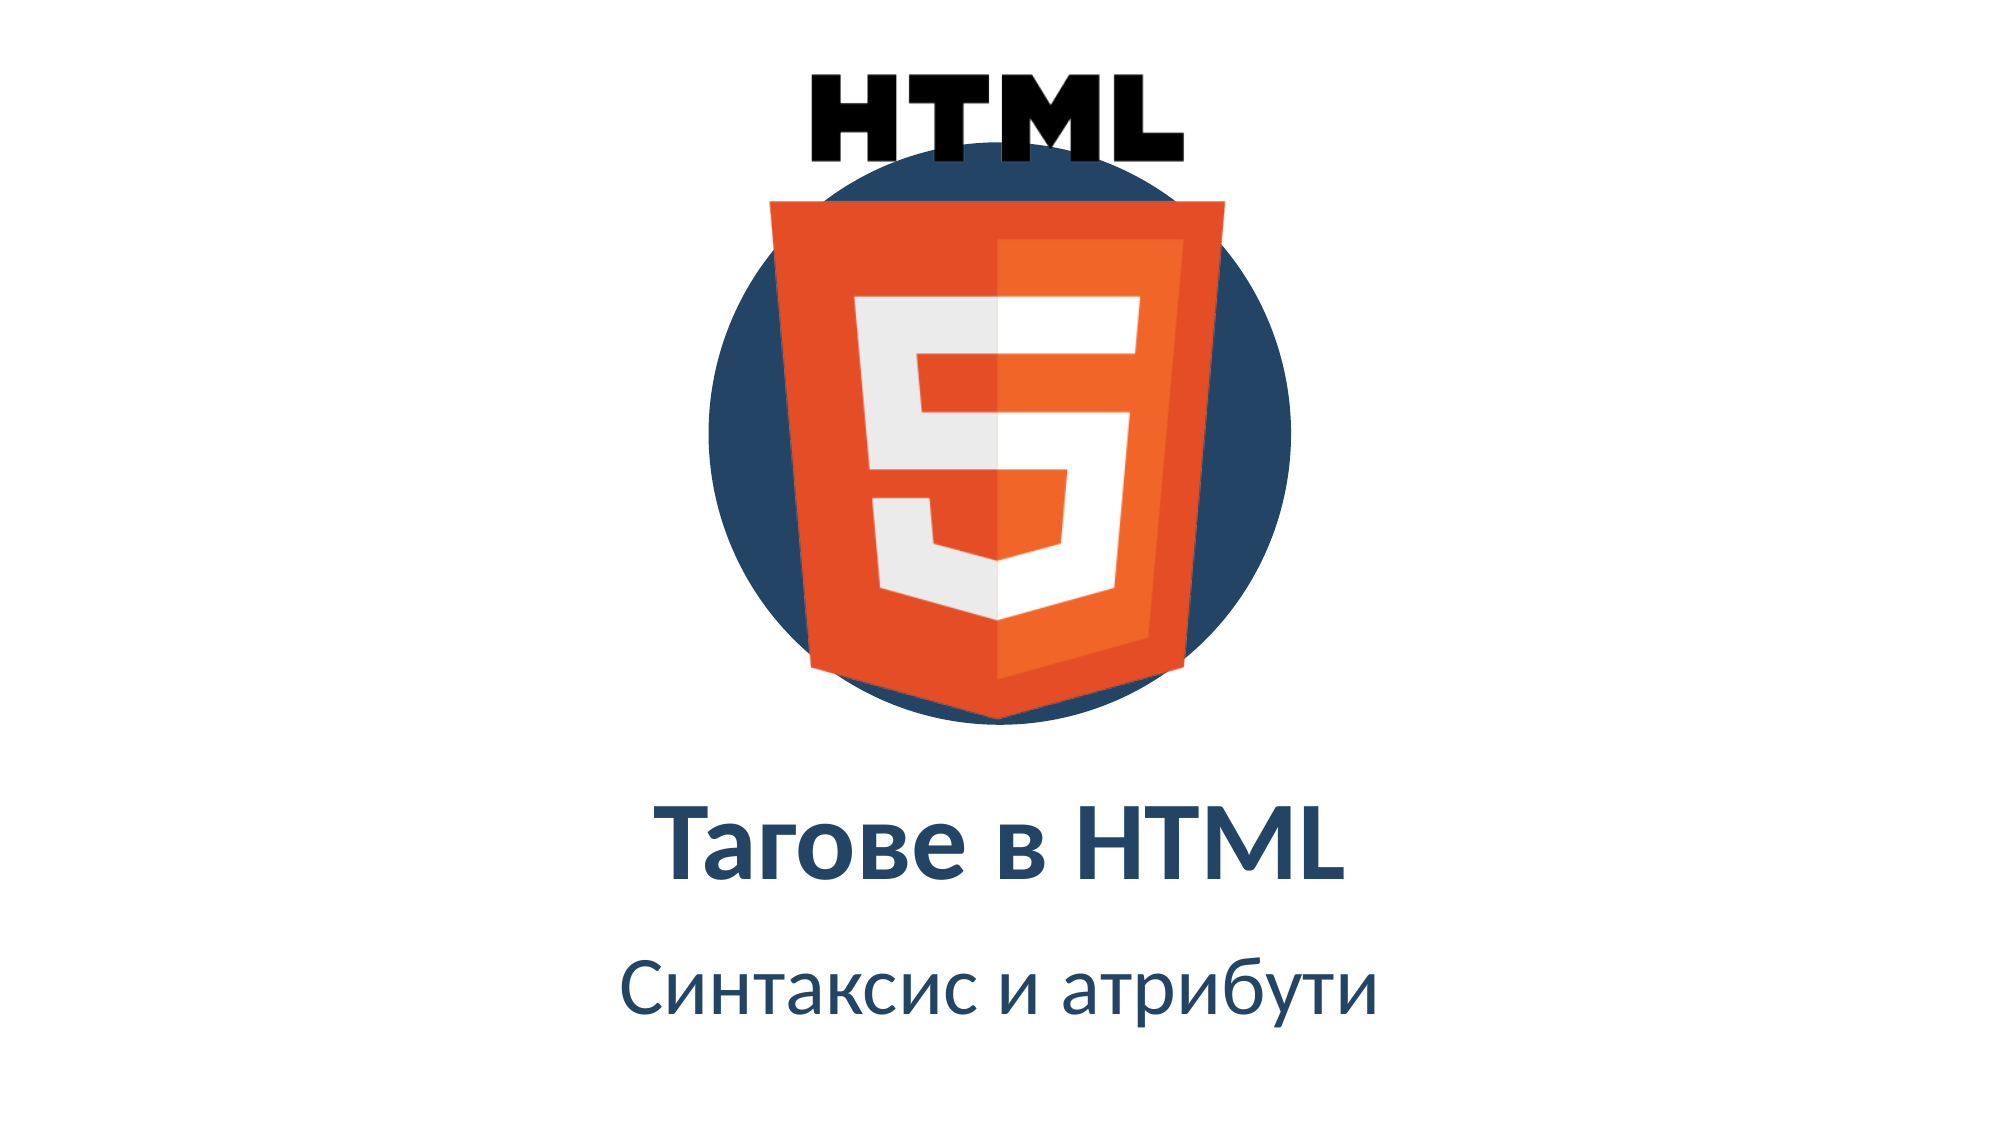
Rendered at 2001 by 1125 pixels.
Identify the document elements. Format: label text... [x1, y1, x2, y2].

title Тагове в HTML [100, 771, 1899, 898]
subtitle Синтаксис и атрибути [100, 916, 1899, 1043]
picture [674, 74, 1321, 721]
